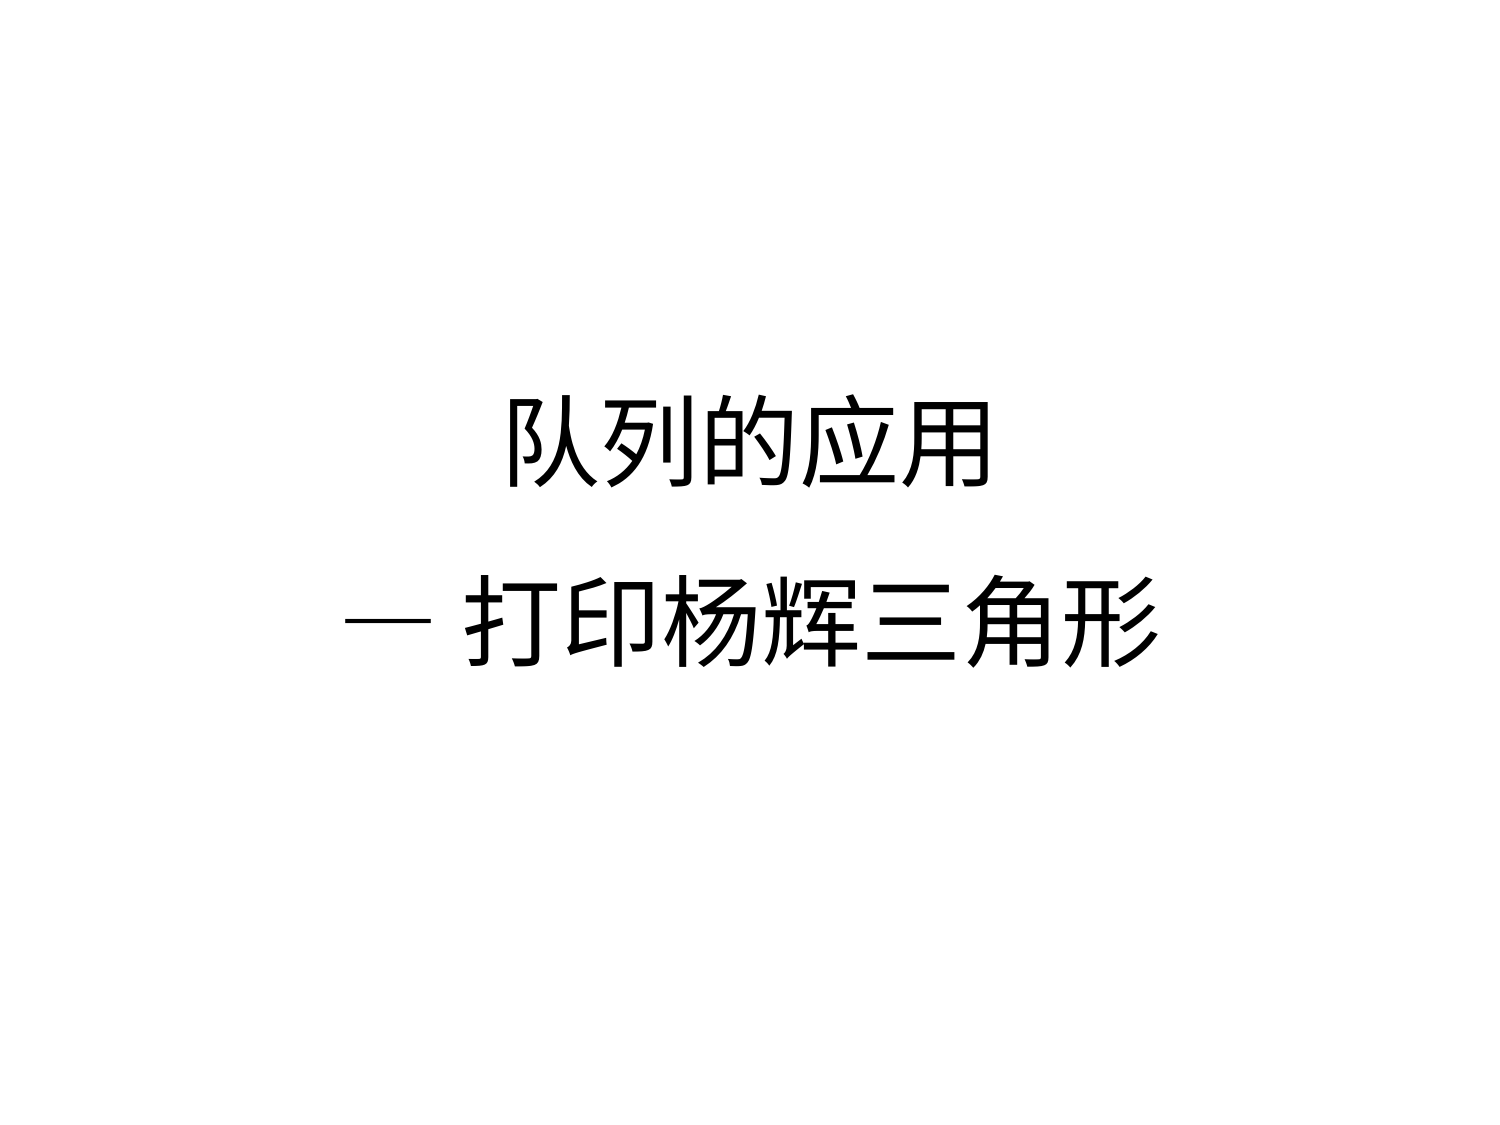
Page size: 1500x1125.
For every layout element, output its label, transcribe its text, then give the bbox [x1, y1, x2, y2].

title 队列的应用 — 打印杨辉三角形 [74, 287, 1426, 713]
